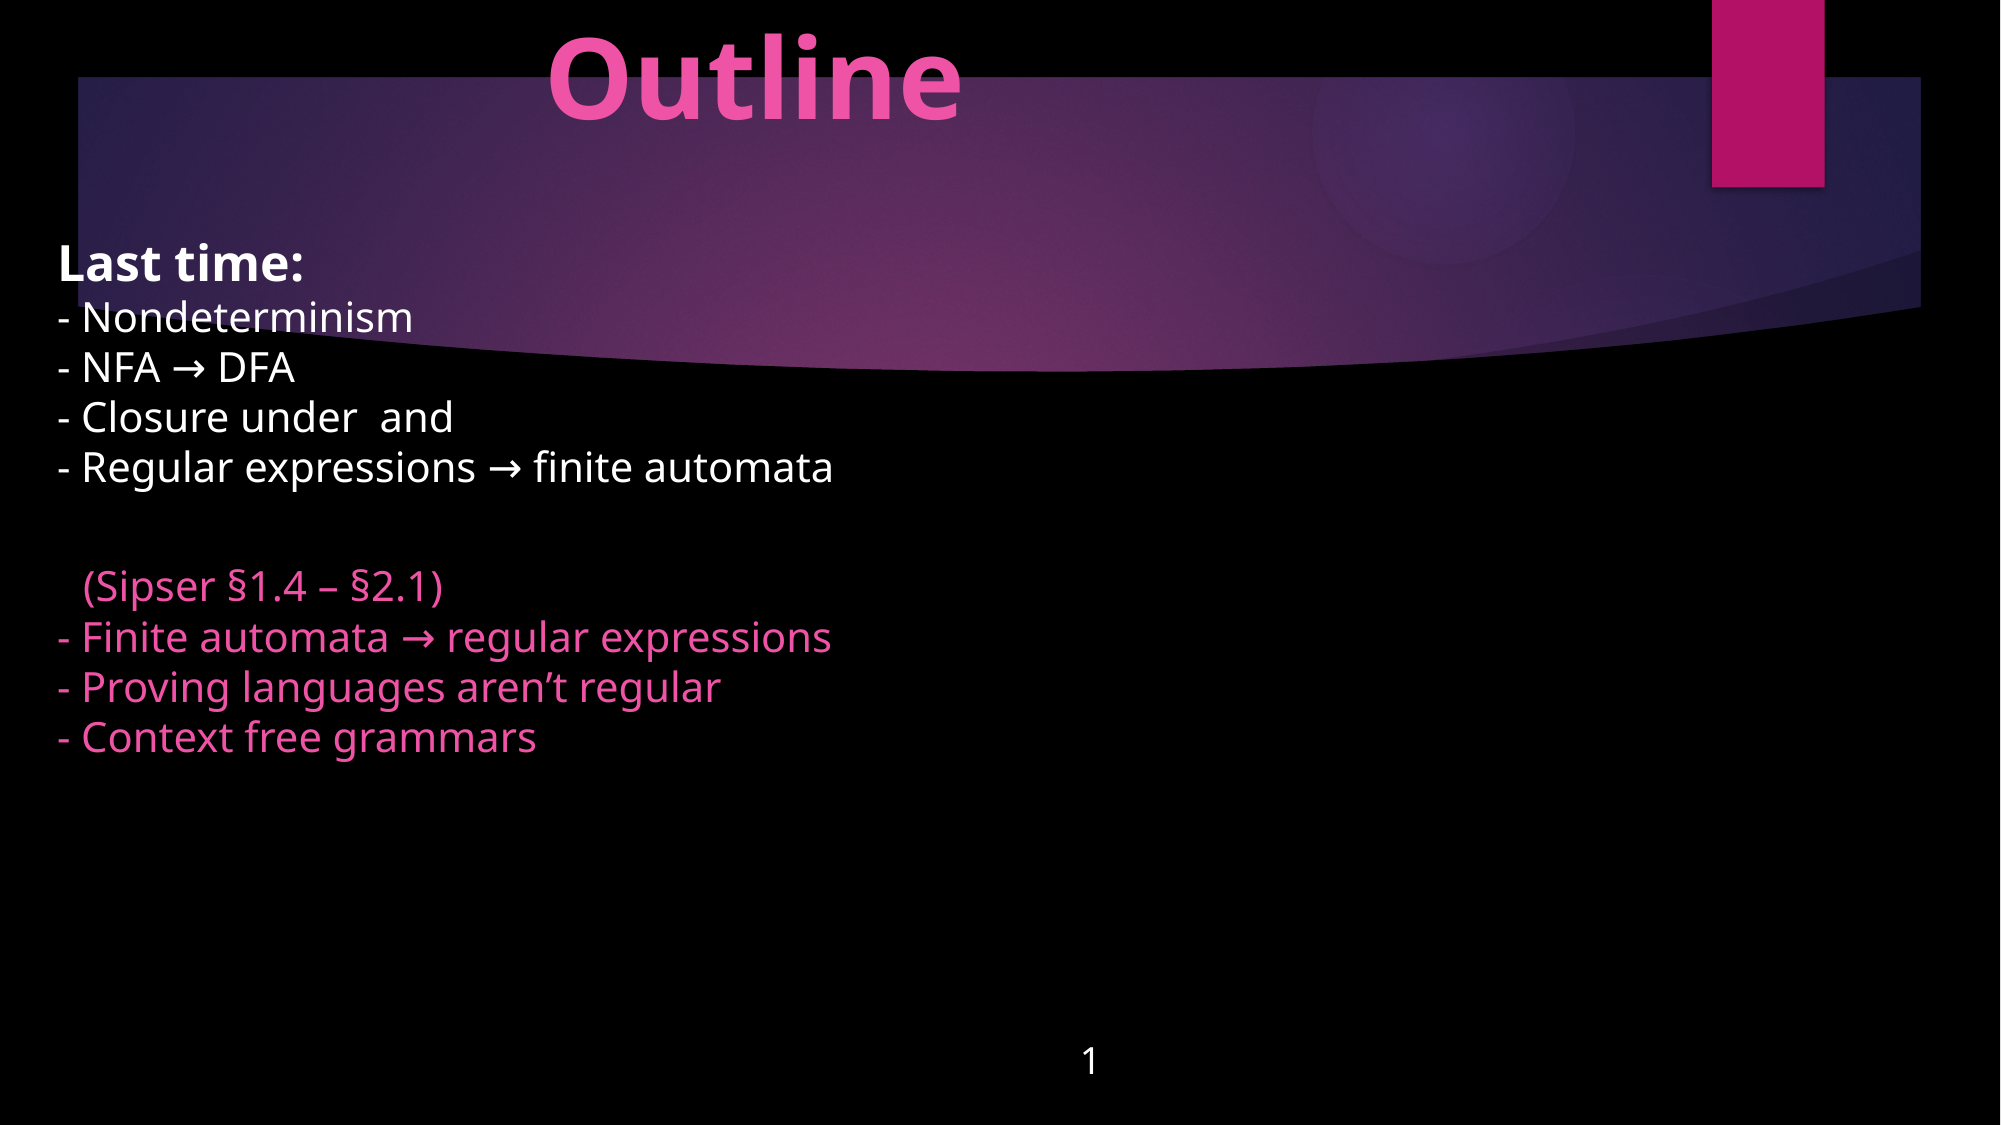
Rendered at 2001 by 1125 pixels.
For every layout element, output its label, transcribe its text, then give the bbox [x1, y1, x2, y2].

text_box Outline [0, 0, 1510, 150]
text_box 1 [1065, 1029, 1117, 1090]
